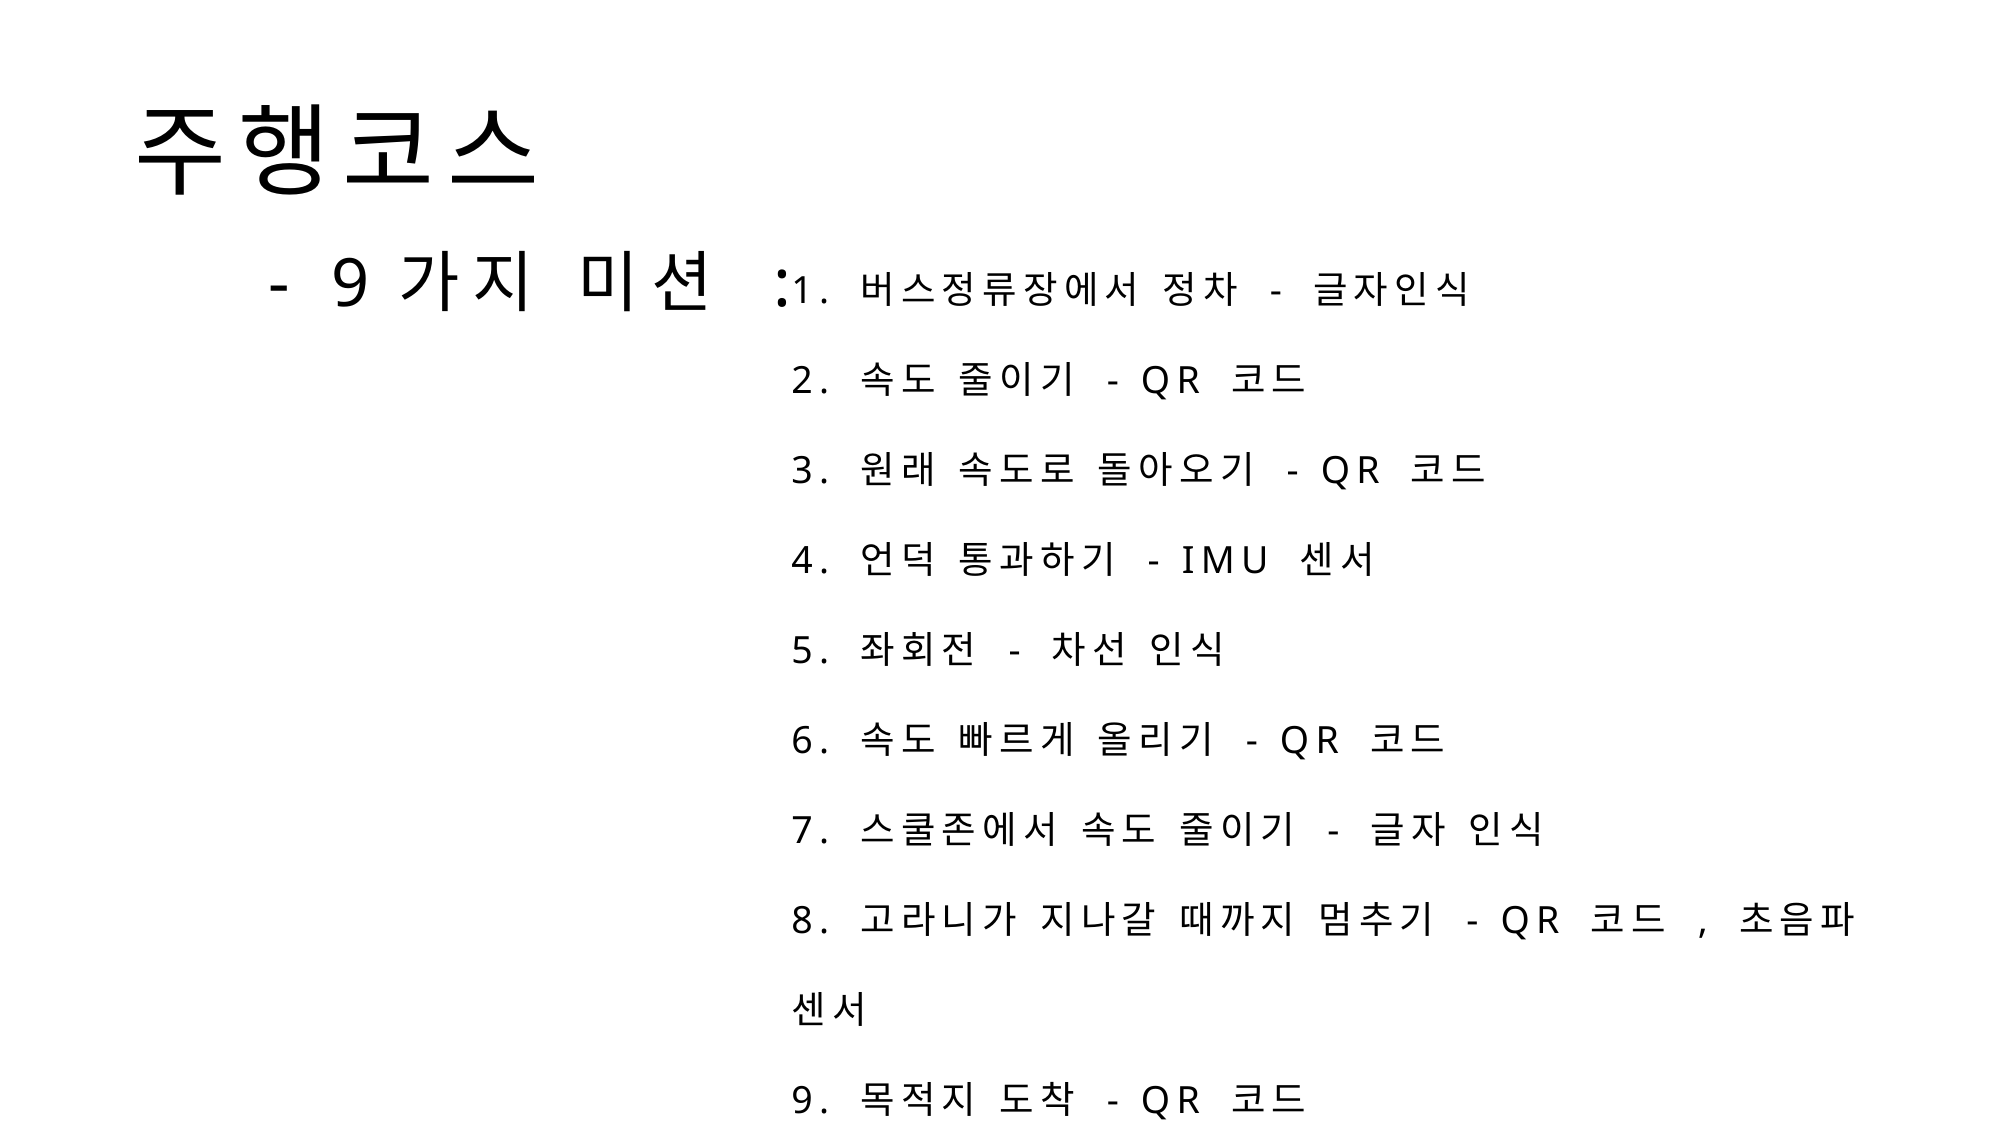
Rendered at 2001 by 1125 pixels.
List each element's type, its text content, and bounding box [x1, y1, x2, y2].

text_box - 9가지 미션 : [253, 232, 884, 328]
text_box 1. 버스정류장에서 정차 - 글자인식 2. 속도 줄이기 - QR 코드 3. 원래 속도로 돌아오기 - QR 코드 4. 언덕 통과하기 - IMU 센서 5. 좌회전 - 차선 인식 6. 속도 빠르게 올리기 - QR 코드 7. 스쿨존에서 속도 줄이기 - 글자 인식 8. 고라니가 지나갈 때까지 멈추기 - QR 코드 , 초음파 센서 9. 목적지 도착 - QR 코드 [776, 213, 1953, 1125]
text_box 주행코스 [119, 80, 717, 215]
